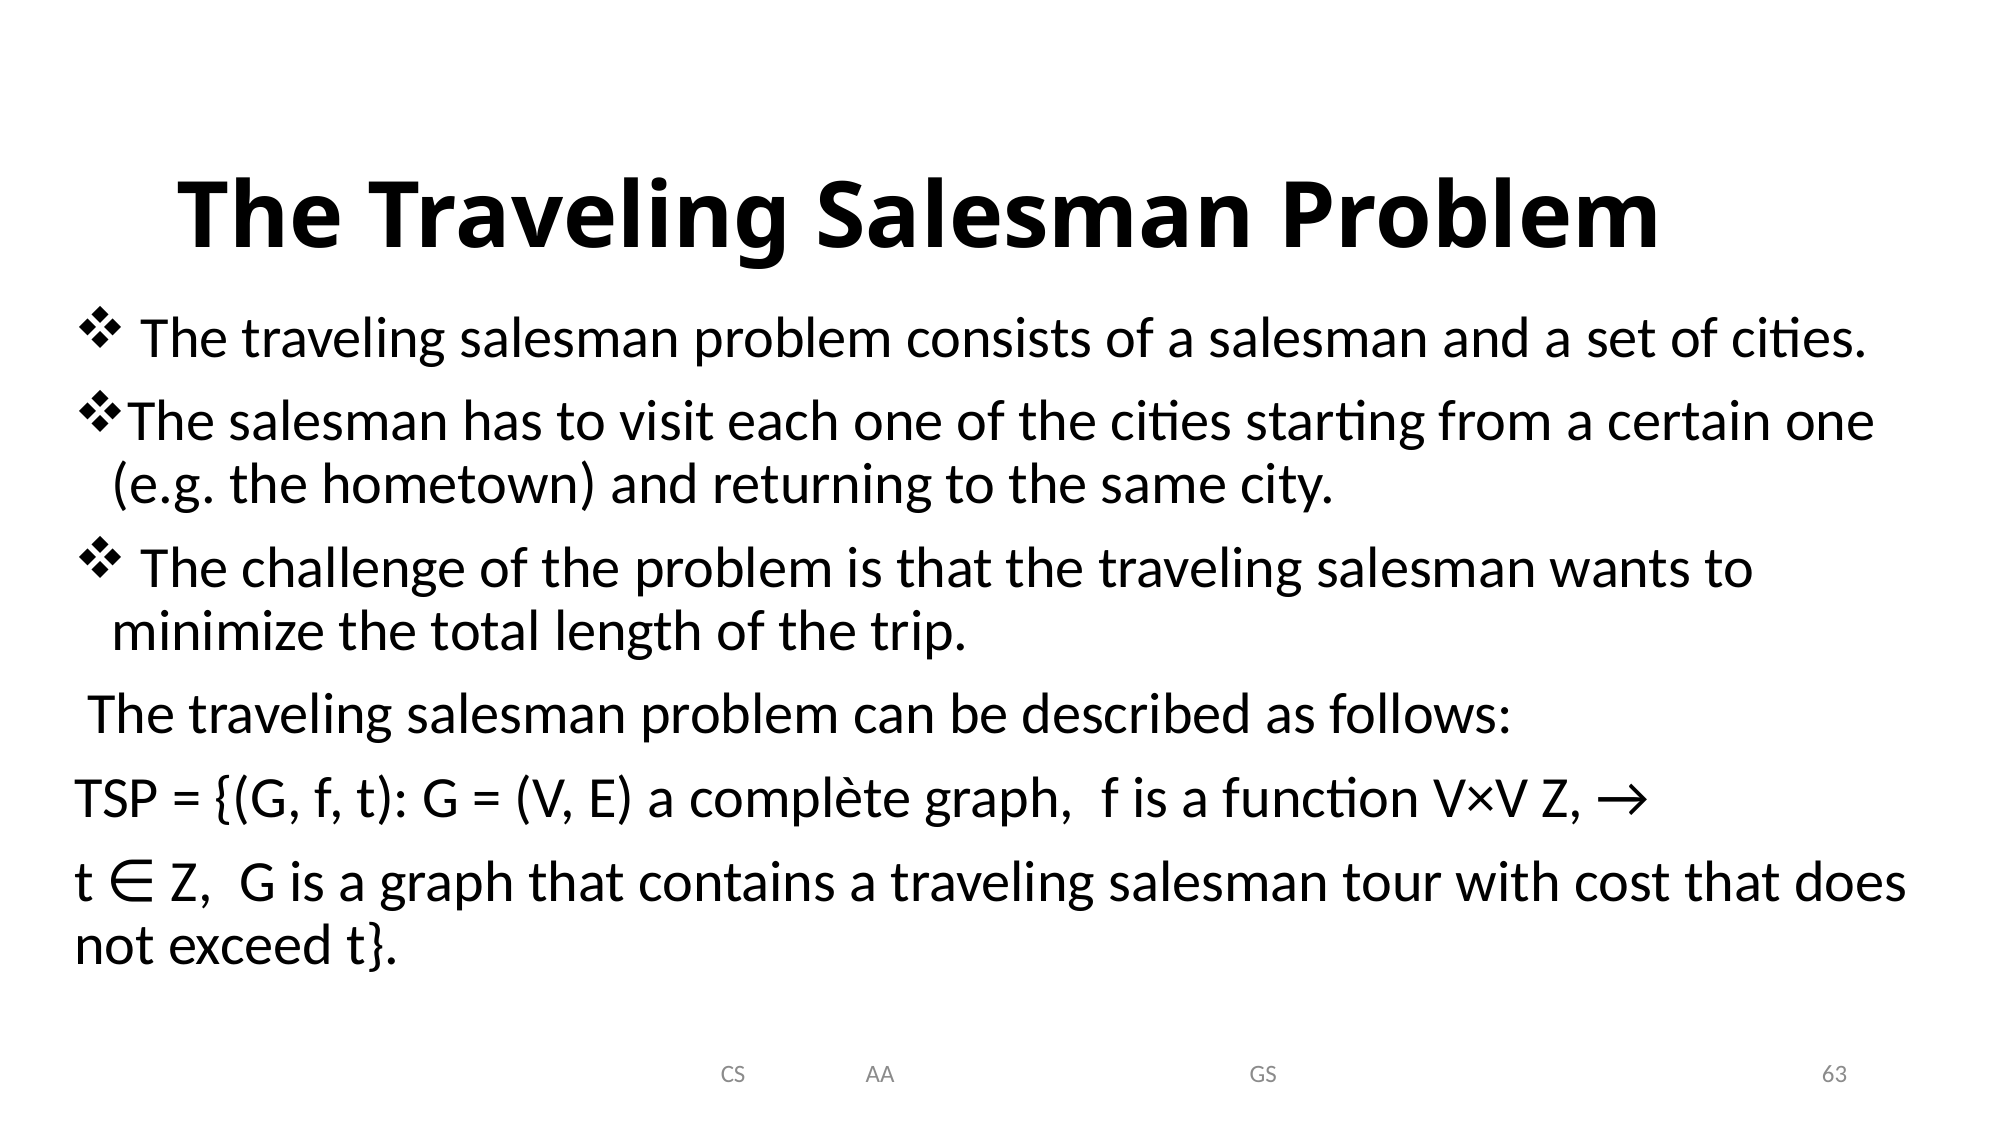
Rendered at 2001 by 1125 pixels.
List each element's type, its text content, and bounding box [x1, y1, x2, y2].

slide_number 63 [1412, 1042, 1863, 1103]
title The Traveling Salesman Problem [137, 59, 1863, 278]
list The traveling salesman problem consists of a salesman and a set of cities. The salesman has to visit each one of the cities starting from a certain one (e.g. the hometown) and returning to the same city. The challenge of the problem is that the traveling salesman wants to minimize the total length of the trip. The traveling salesman problem can be described as follows: TSP = {(G, f, t): G = (V, E) a complète graph, f is a function V×V Z, → t ∈ Z, G is a graph that contains a traveling salesman tour with cost that does not exceed t}. [59, 299, 1925, 1043]
footer CS AA GS [662, 1042, 1338, 1103]
